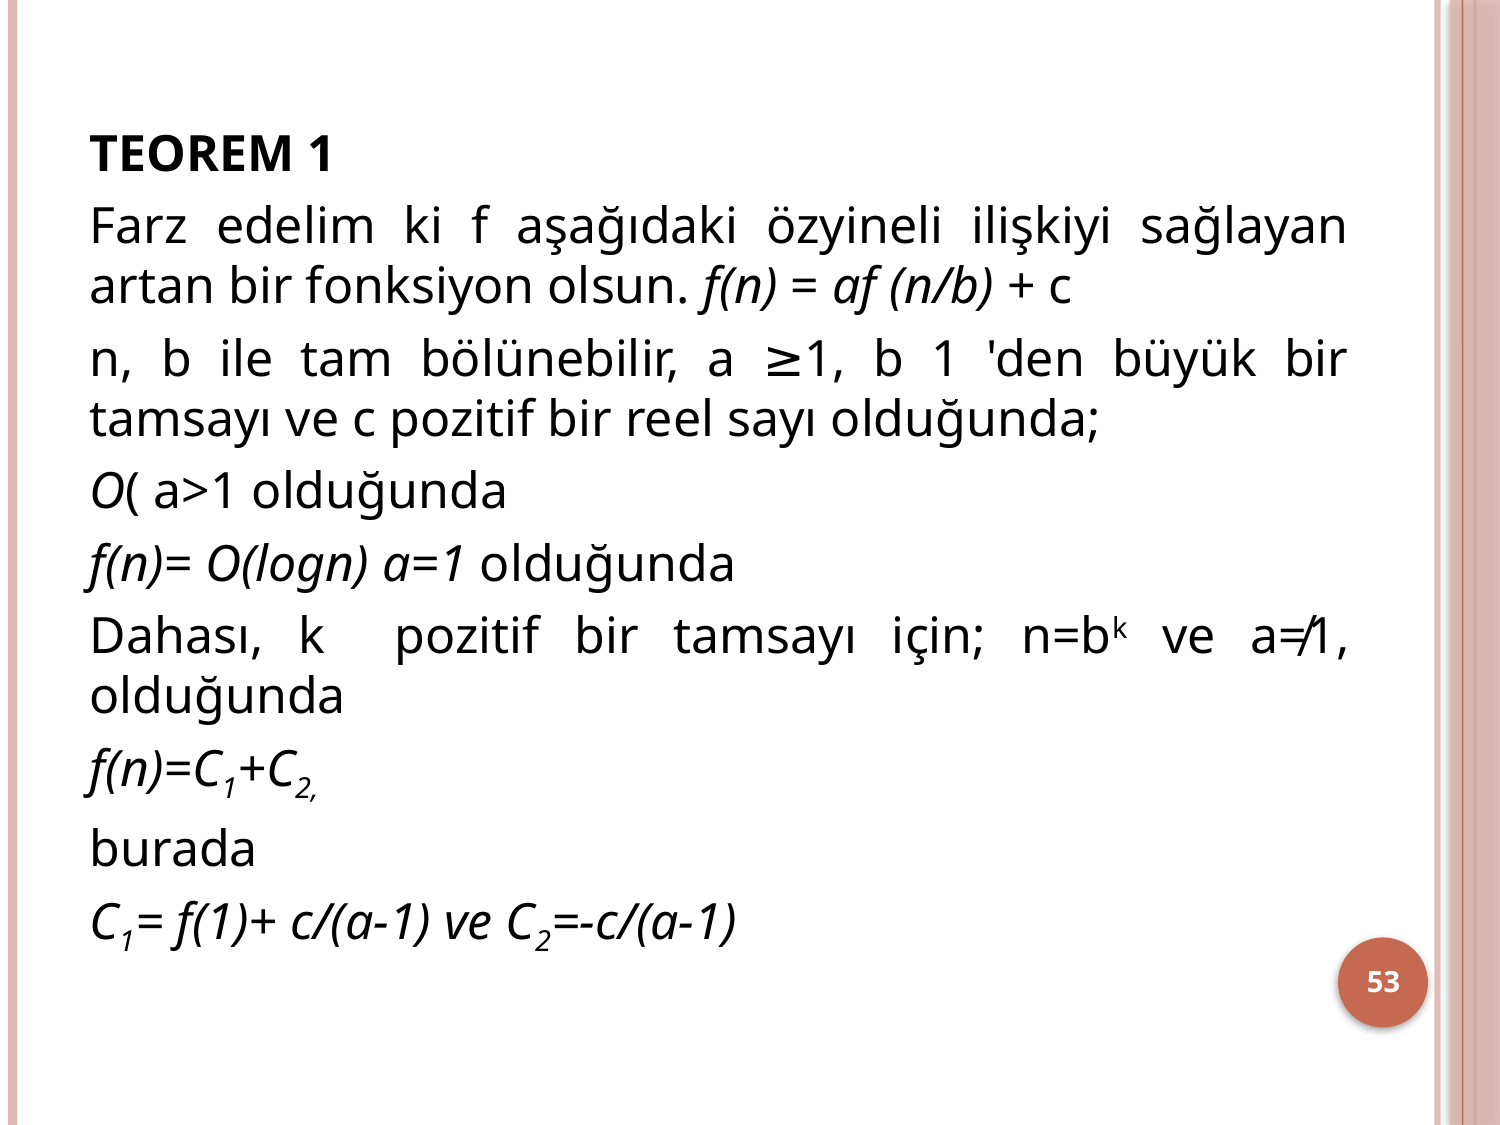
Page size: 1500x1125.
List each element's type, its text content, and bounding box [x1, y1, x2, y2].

slide_number 53 [1333, 940, 1434, 1027]
